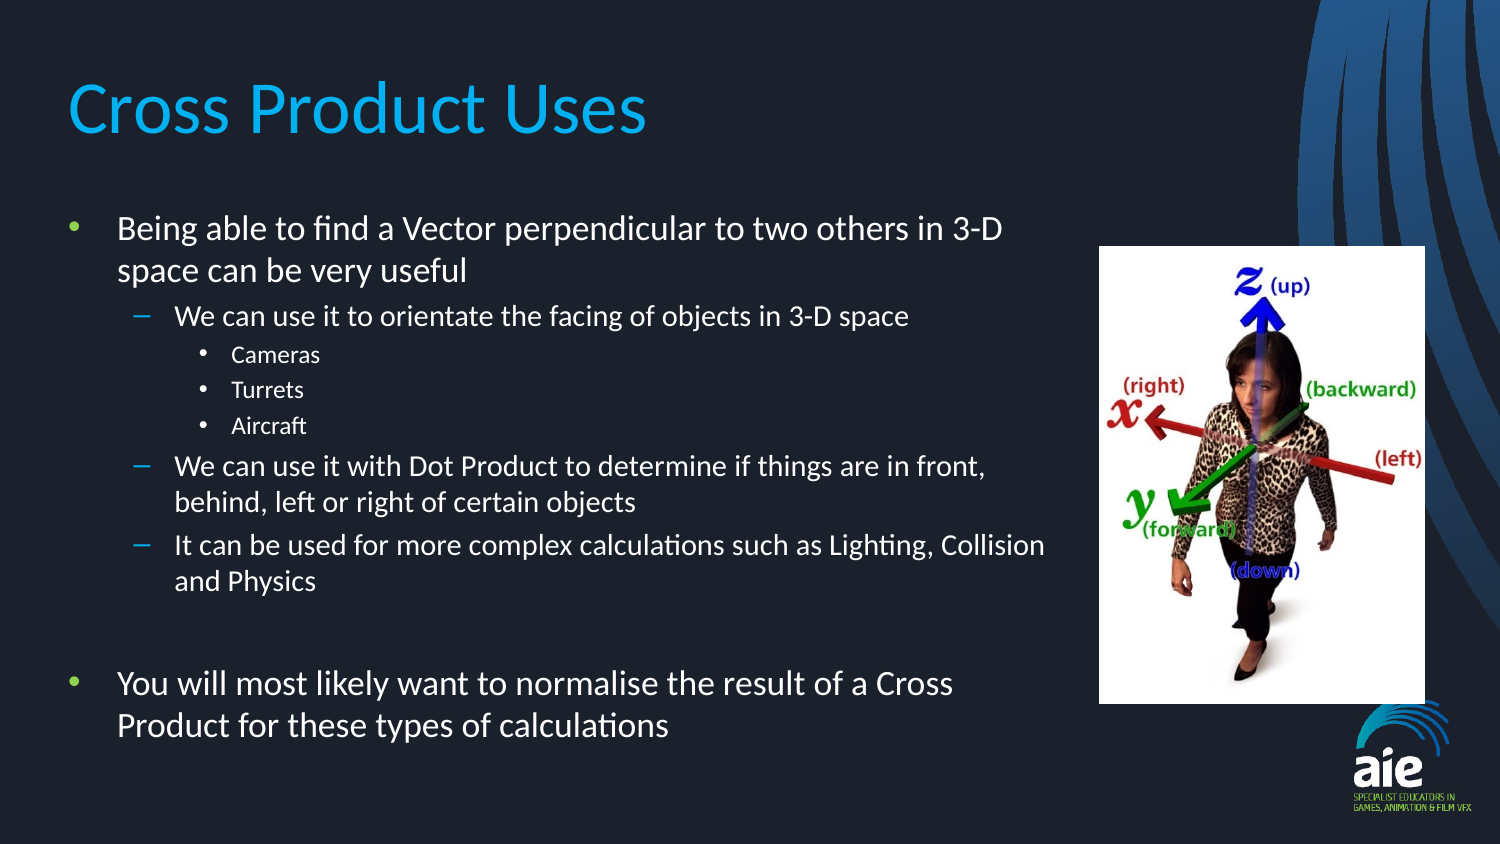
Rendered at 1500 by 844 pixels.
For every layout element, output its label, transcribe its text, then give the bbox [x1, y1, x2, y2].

list Being able to find a Vector perpendicular to two others in 3-D space can be very useful We can use it to orientate the facing of objects in 3-D space Cameras Turrets Aircraft We can use it with Dot Product to determine if things are in front, behind, left or right of certain objects It can be used for more complex calculations such as Lighting, Collision and Physics You will most likely want to normalise the result of a Cross Product for these types of calculations [53, 197, 1069, 753]
picture [0, 0, 1500, 844]
title Cross Product Uses [53, 33, 1425, 175]
